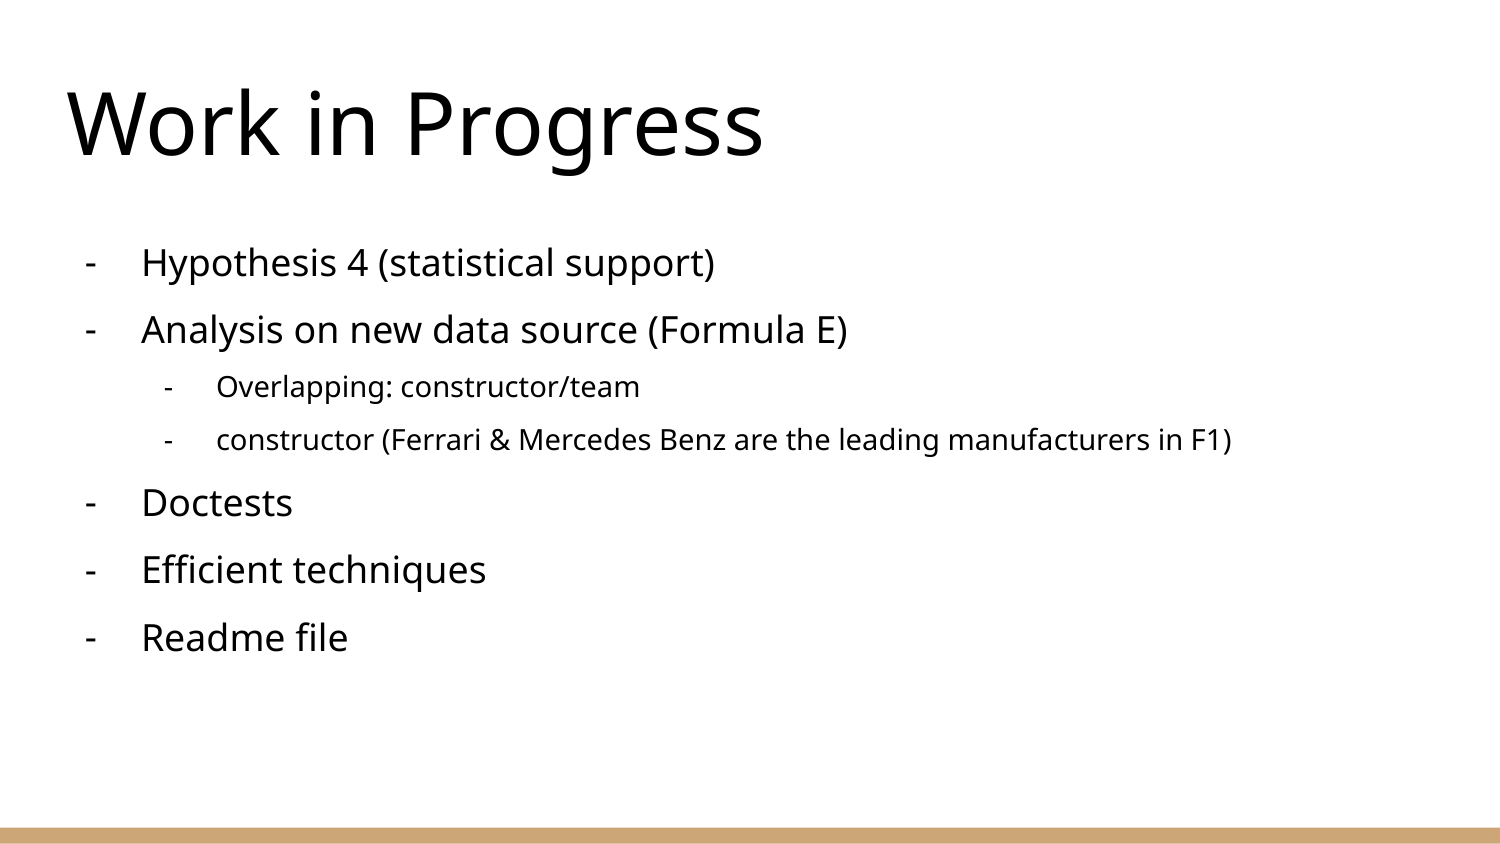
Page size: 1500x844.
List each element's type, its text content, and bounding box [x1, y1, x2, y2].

list Hypothesis 4 (statistical support) Analysis on new data source (Formula E) Overlapping: constructor/team constructor (Ferrari & Mercedes Benz are the leading manufacturers in F1) Doctests Efficient techniques Readme file [51, 200, 1449, 752]
title Work in Progress [51, 51, 1449, 189]
